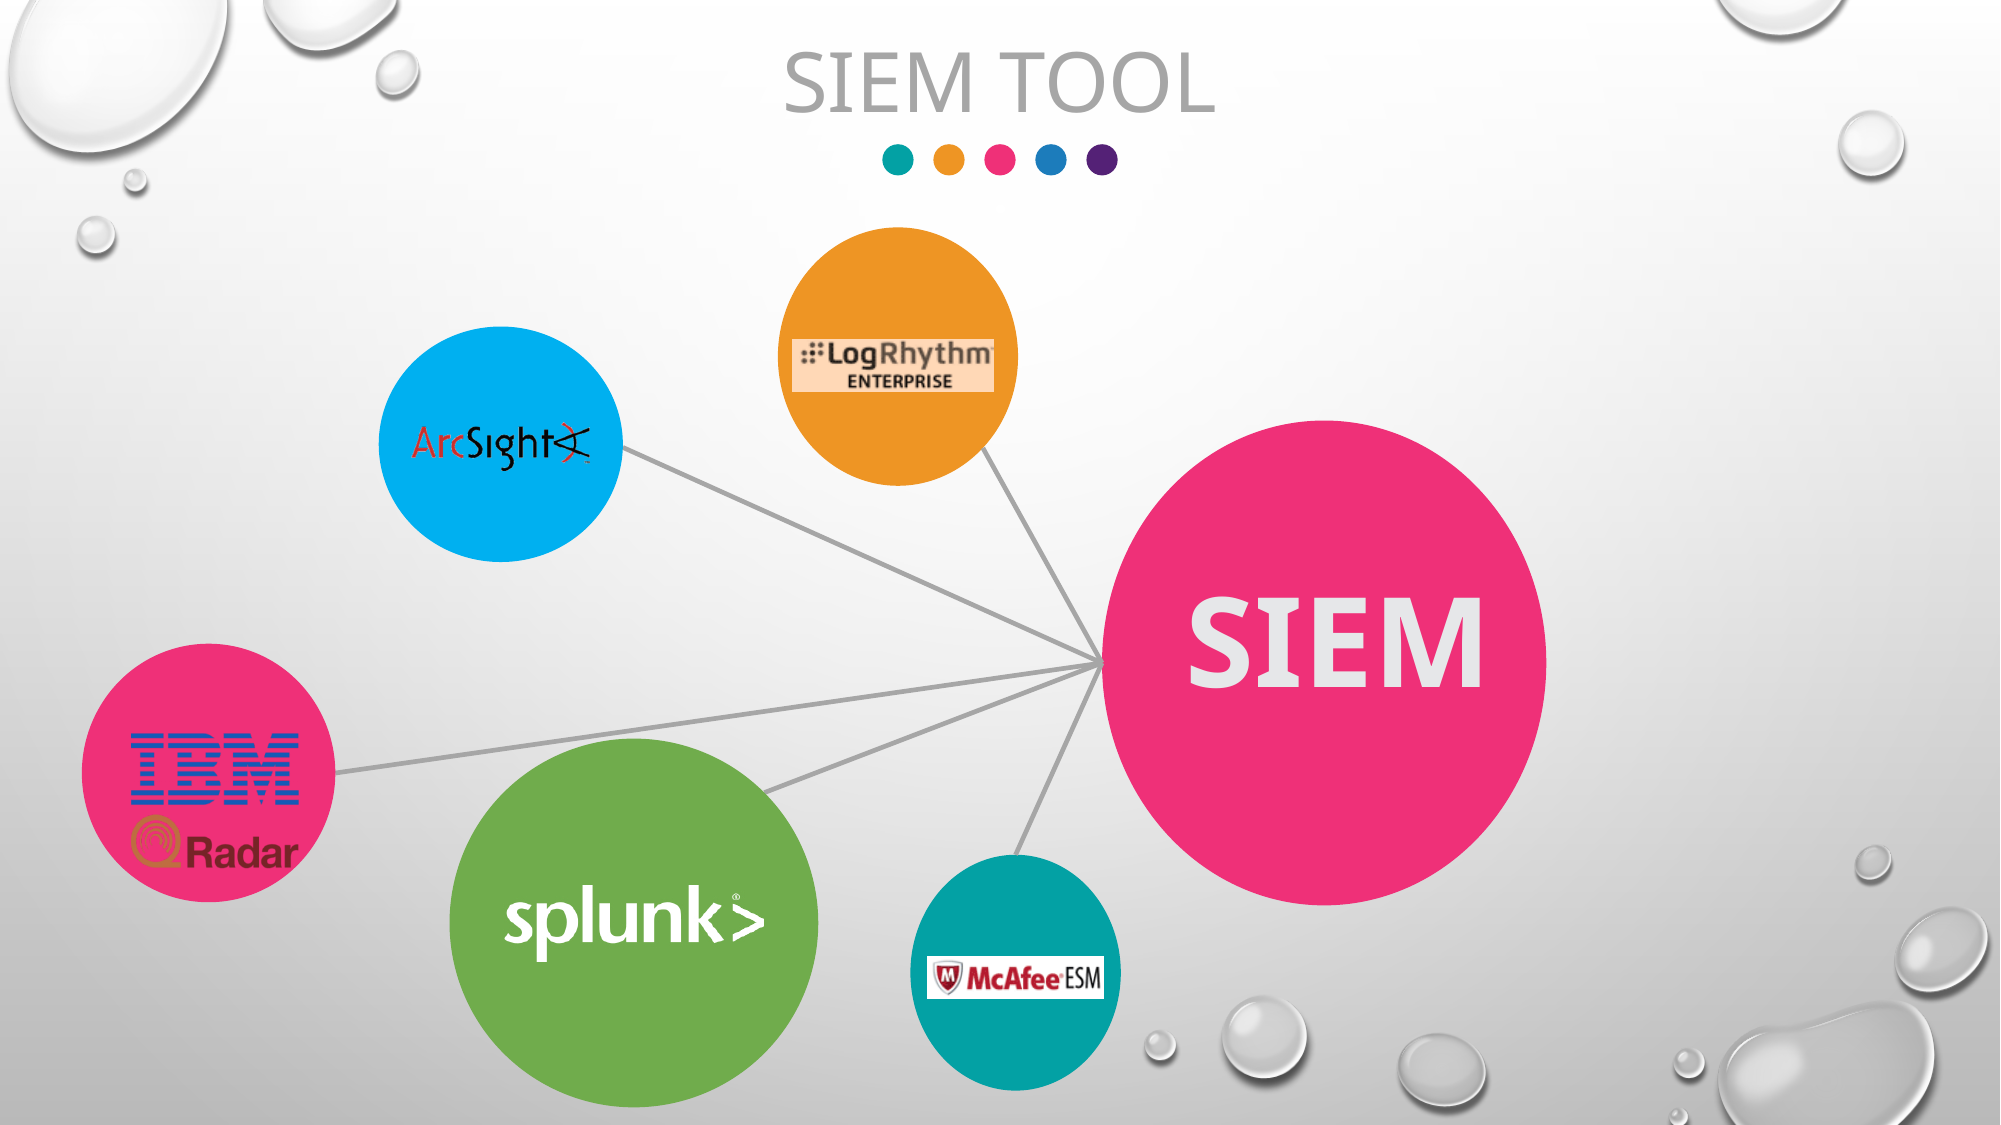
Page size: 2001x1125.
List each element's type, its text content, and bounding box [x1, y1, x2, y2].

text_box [910, 854, 1122, 1091]
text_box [1015, 662, 1103, 856]
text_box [777, 227, 1019, 486]
text_box SIEM TOOL [402, 21, 1597, 137]
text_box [764, 662, 1009, 793]
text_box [622, 447, 976, 661]
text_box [378, 326, 624, 568]
picture [0, 0, 2000, 1125]
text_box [81, 643, 336, 924]
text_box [982, 447, 1103, 664]
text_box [1101, 420, 1547, 906]
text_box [882, 143, 1118, 176]
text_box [342, 662, 763, 774]
